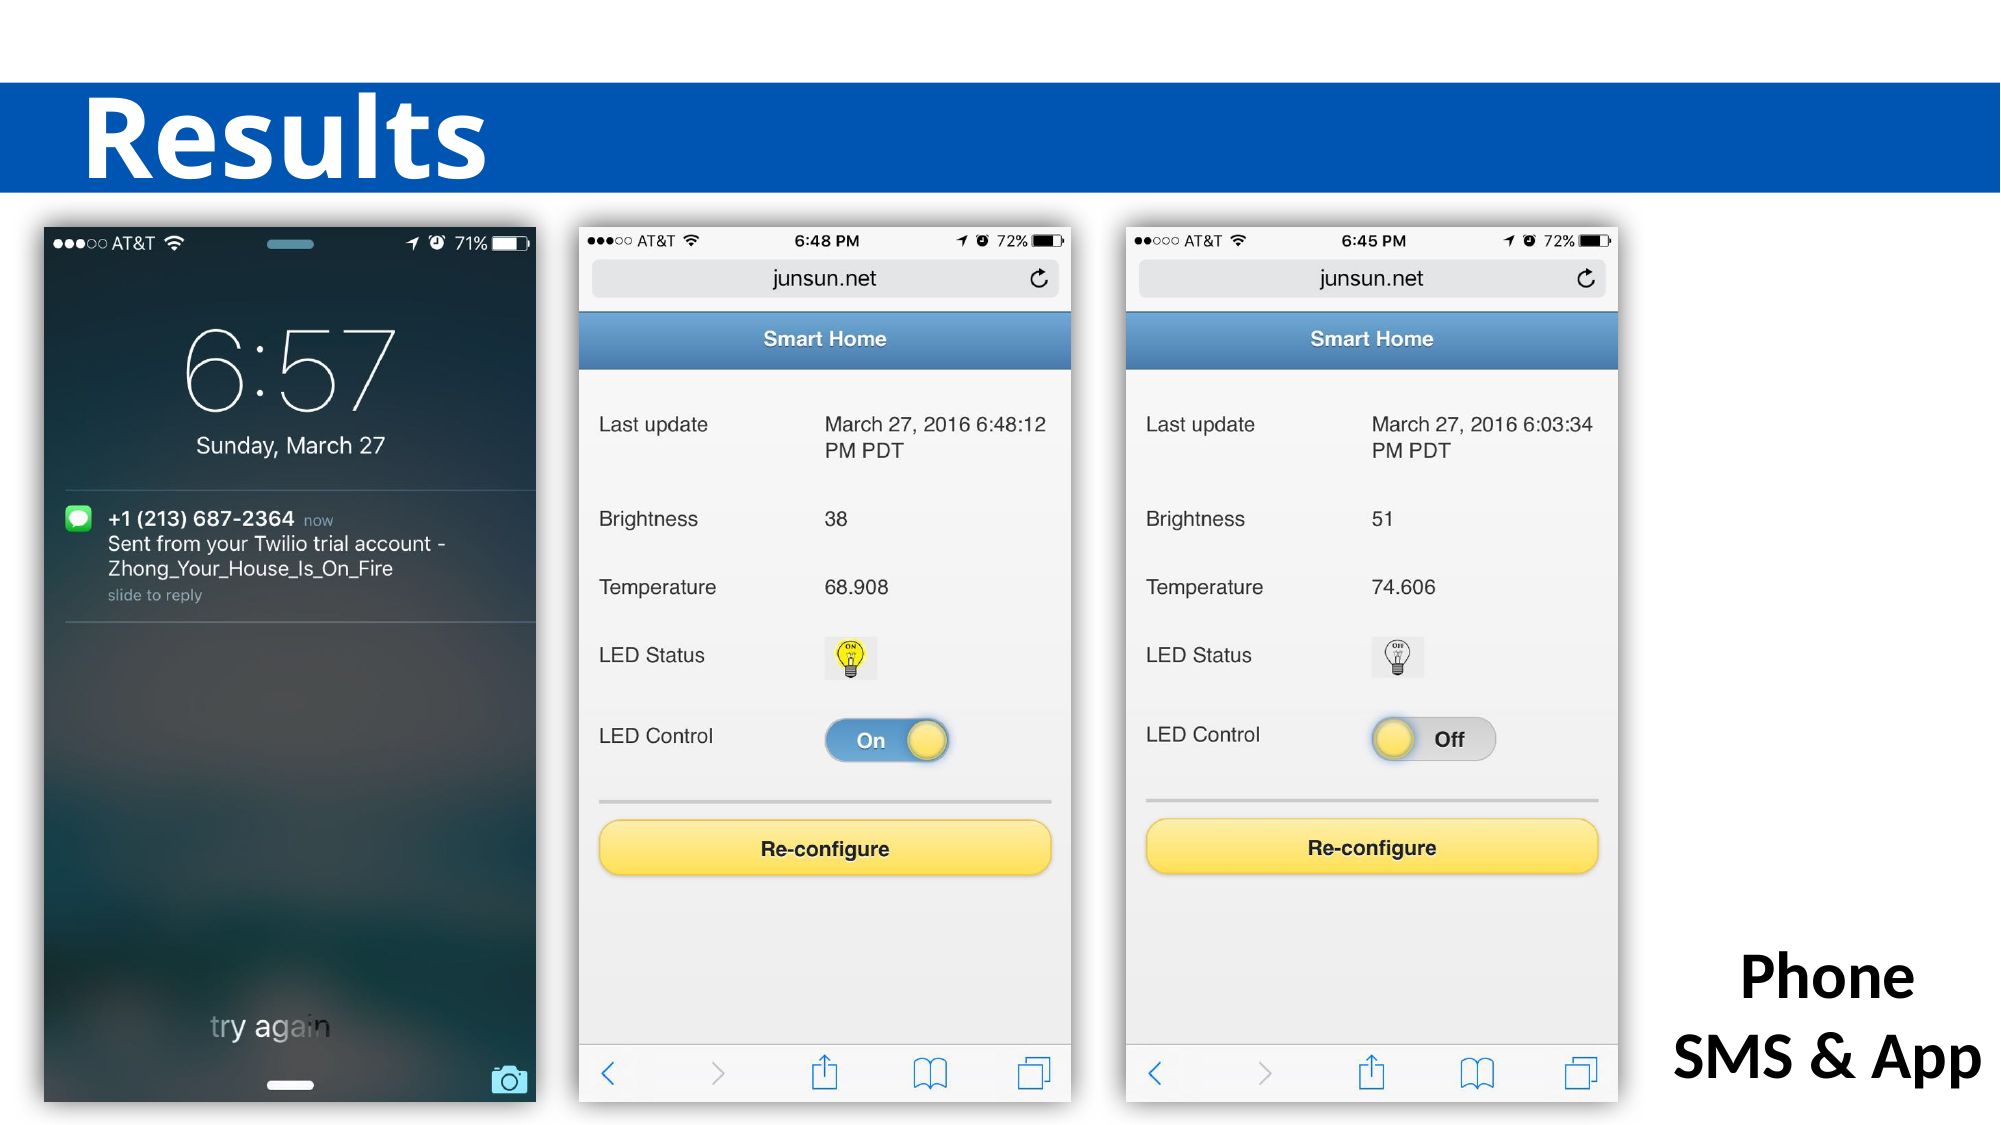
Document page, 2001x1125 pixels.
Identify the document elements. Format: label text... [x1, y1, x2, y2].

text_box [0, 82, 64, 194]
picture [1126, 227, 1618, 1102]
picture [579, 227, 1071, 1102]
picture [44, 227, 536, 1102]
text_box [525, 82, 2000, 194]
title Results [64, 33, 525, 205]
text_box Phone SMS & App [1658, 924, 1999, 1100]
